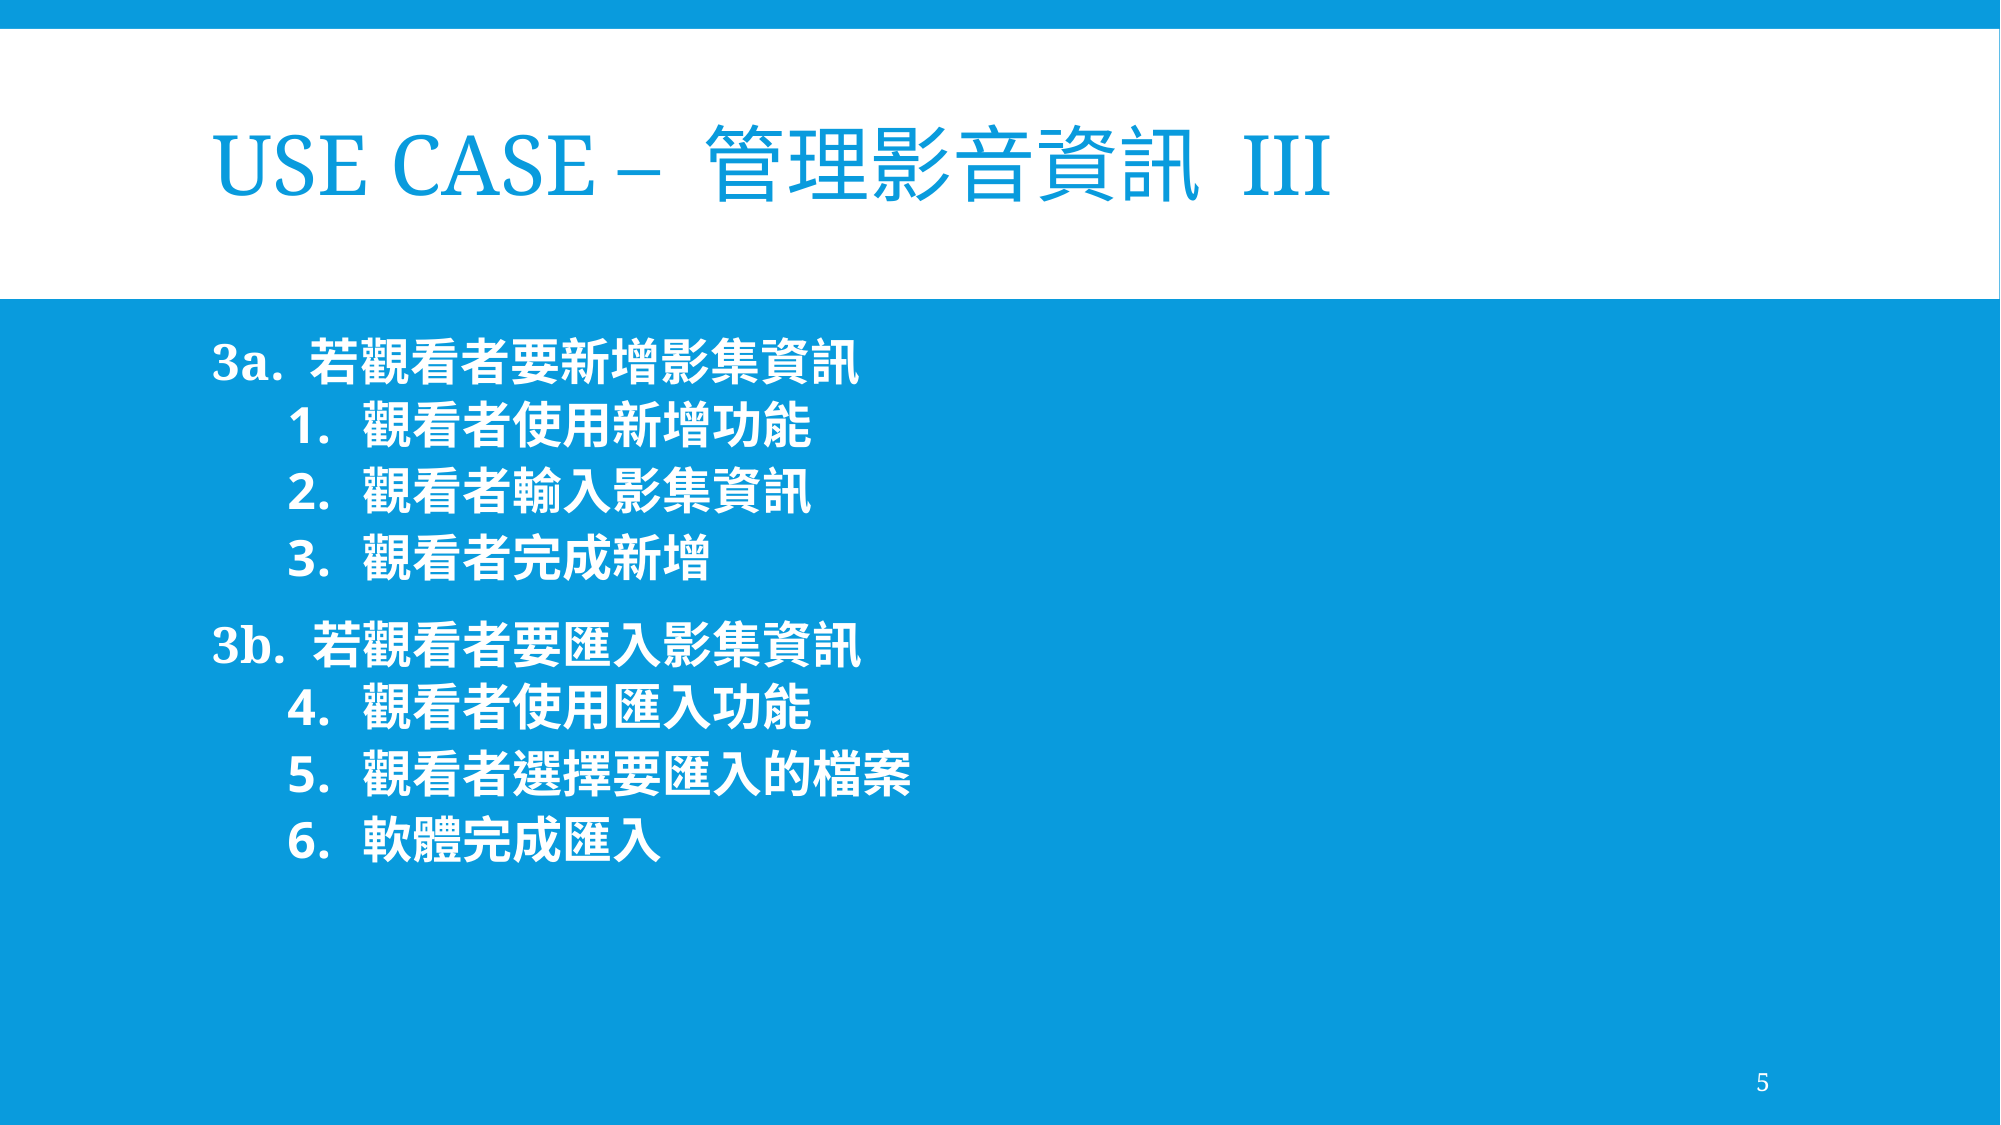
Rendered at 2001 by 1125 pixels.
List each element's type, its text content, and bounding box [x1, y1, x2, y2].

list 3a. 若觀看者要新增影集資訊 觀看者使用新增功能 觀看者輸入影集資訊 觀看者完成新增 3b. 若觀看者要匯入影集資訊 觀看者使用匯入功能 觀看者選擇要匯入的檔案 軟體完成匯入 [197, 329, 1803, 1020]
slide_number 5 [1748, 1053, 1904, 1114]
title Use Case – 管理影音資訊 III [197, 46, 1803, 295]
